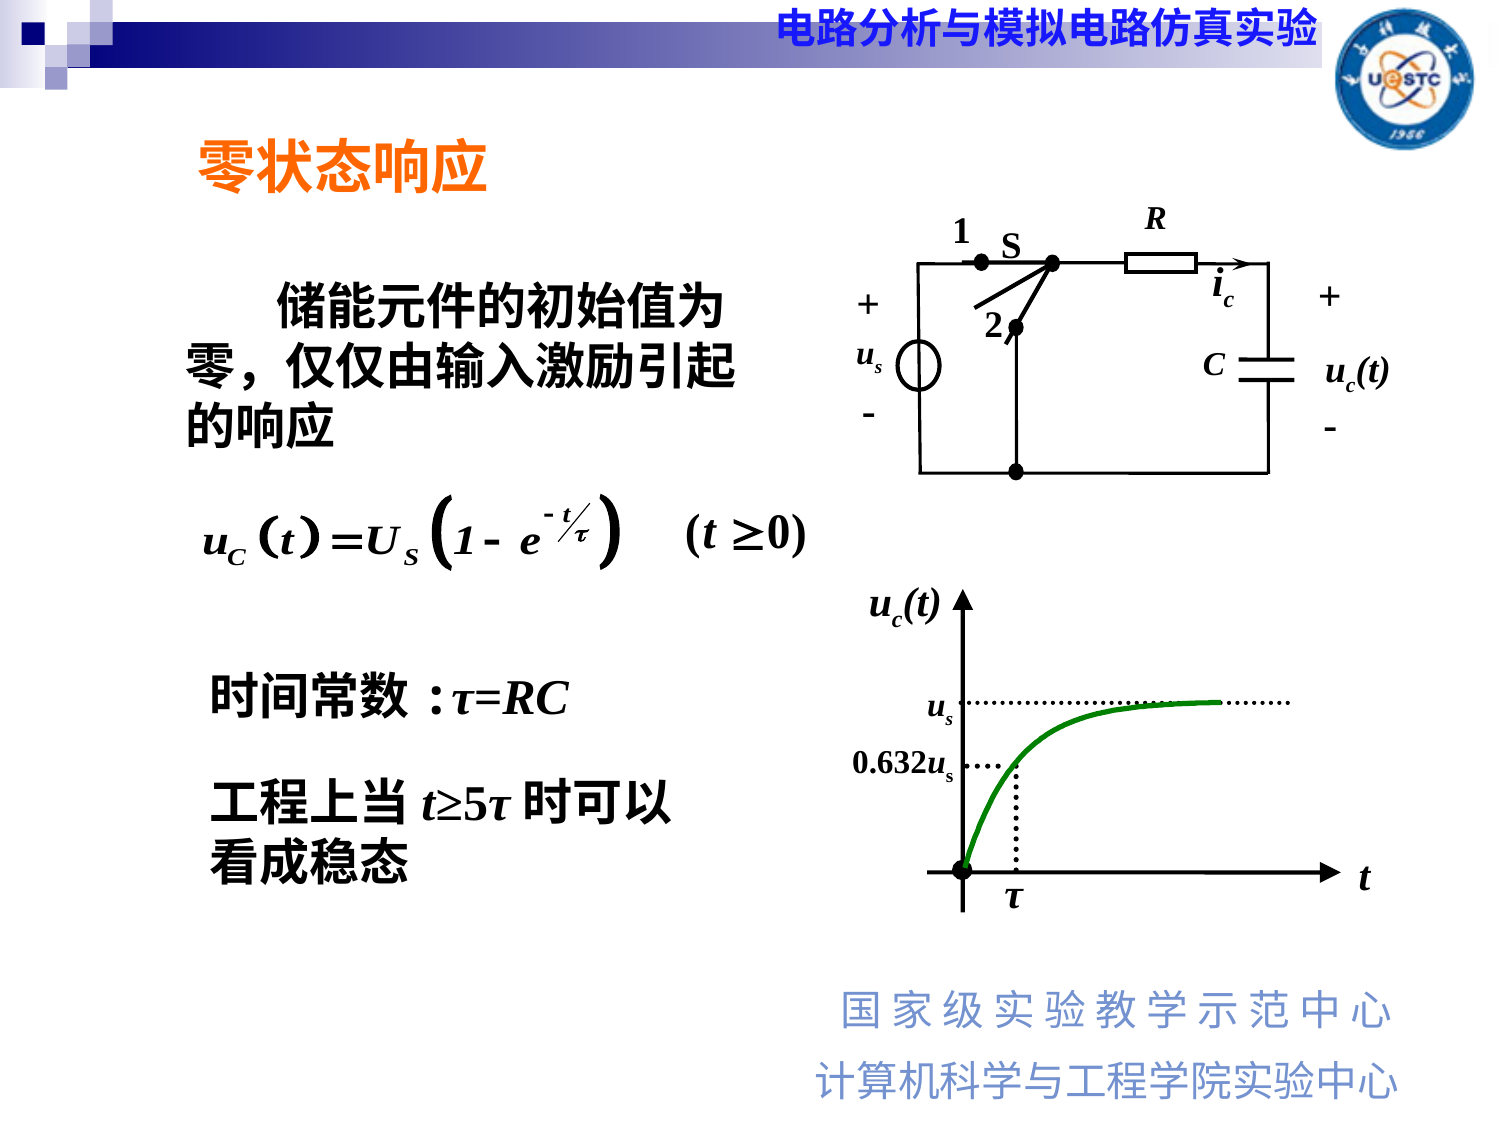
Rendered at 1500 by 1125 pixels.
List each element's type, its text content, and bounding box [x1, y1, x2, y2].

text_box 工程上当t≥5τ时可以看成稳态 [194, 763, 703, 899]
text_box 1 [952, 205, 994, 251]
text_box 零状态响应 [183, 122, 524, 208]
text_box S [1000, 220, 1043, 252]
text_box [953, 873, 962, 880]
text_box [952, 860, 962, 872]
text_box [964, 702, 1221, 868]
text_box 0.632us [852, 740, 971, 786]
text_box [952, 589, 974, 683]
text_box uc(t) [868, 575, 952, 632]
text_box us [927, 683, 969, 729]
picture [1322, 7, 1489, 161]
text_box t [1358, 848, 1400, 899]
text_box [855, 253, 1352, 480]
text_box [1038, 862, 1341, 883]
text_box uc(t) [1355, 345, 1424, 397]
text_box [963, 860, 972, 872]
text_box R [1144, 196, 1187, 237]
text_box τ [1004, 866, 1038, 917]
text_box [963, 873, 971, 880]
text_box 时间常数:τ=RC [194, 657, 656, 732]
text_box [678, 503, 814, 570]
text_box 储能元件的初始值为零，仅仅由输入激励引起的响应 [171, 266, 786, 462]
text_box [194, 491, 627, 597]
